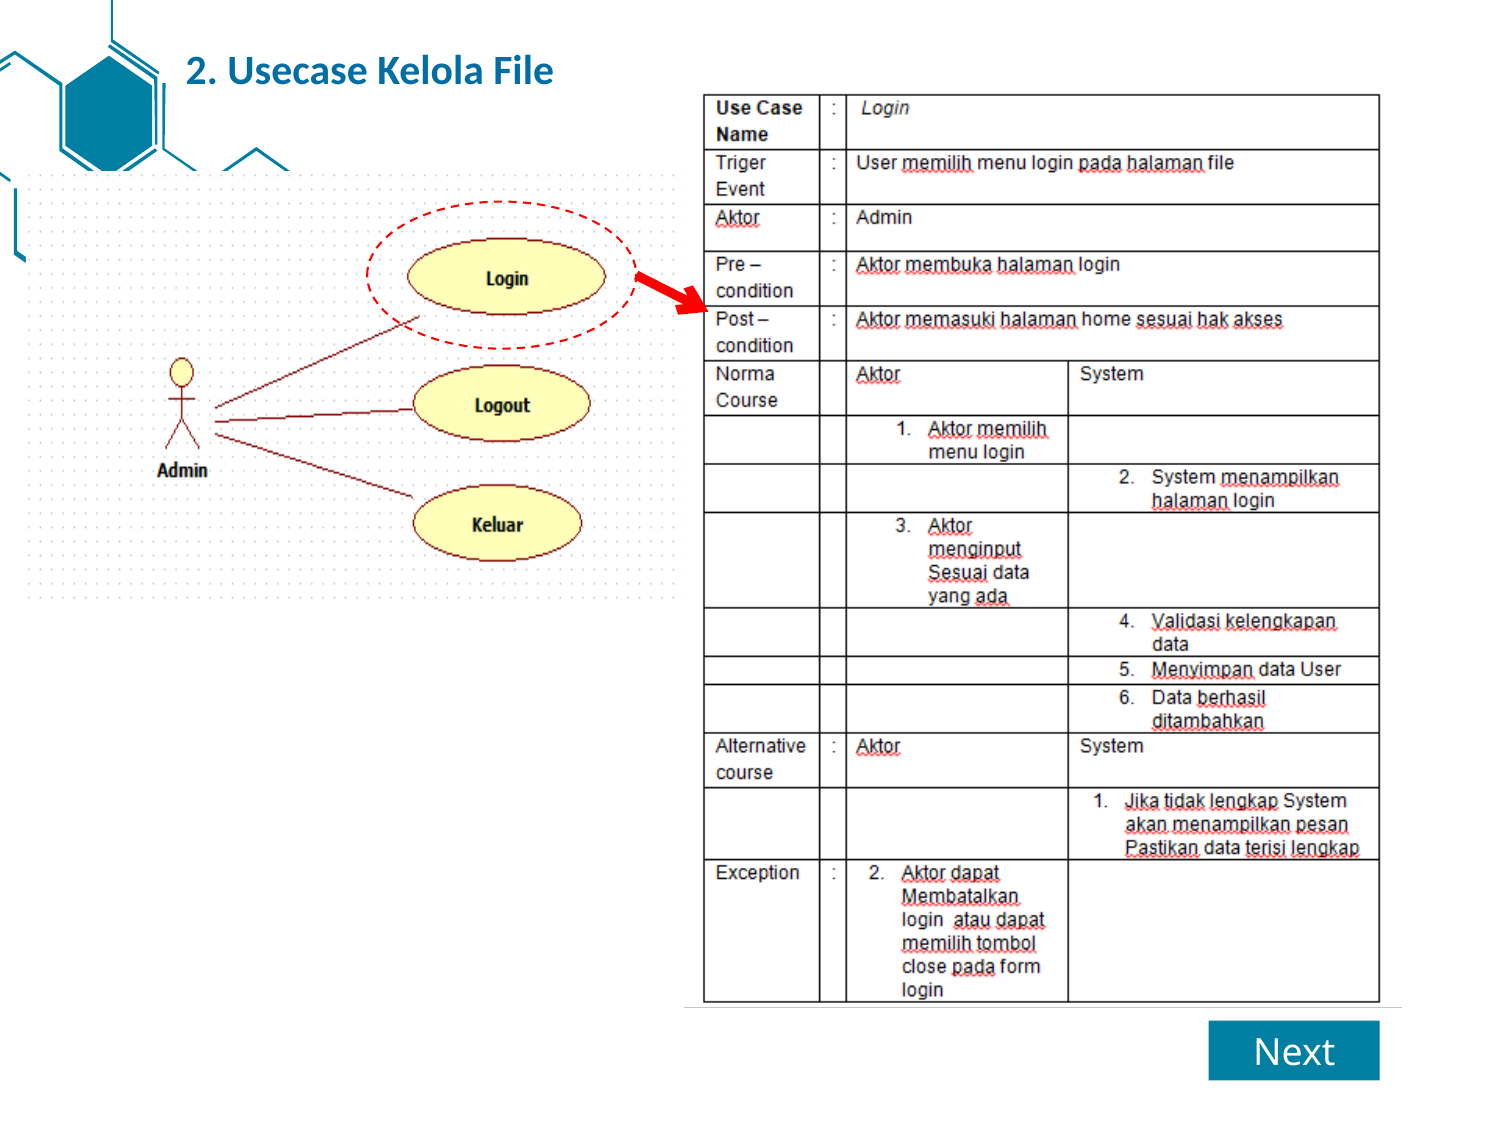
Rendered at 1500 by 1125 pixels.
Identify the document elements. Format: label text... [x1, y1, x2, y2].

picture [0, 0, 1402, 1008]
picture [299, 68, 305, 80]
text_box Next [1208, 1020, 1380, 1081]
text_box 2. Usecase Kelola File [305, 35, 637, 101]
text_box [636, 275, 709, 312]
